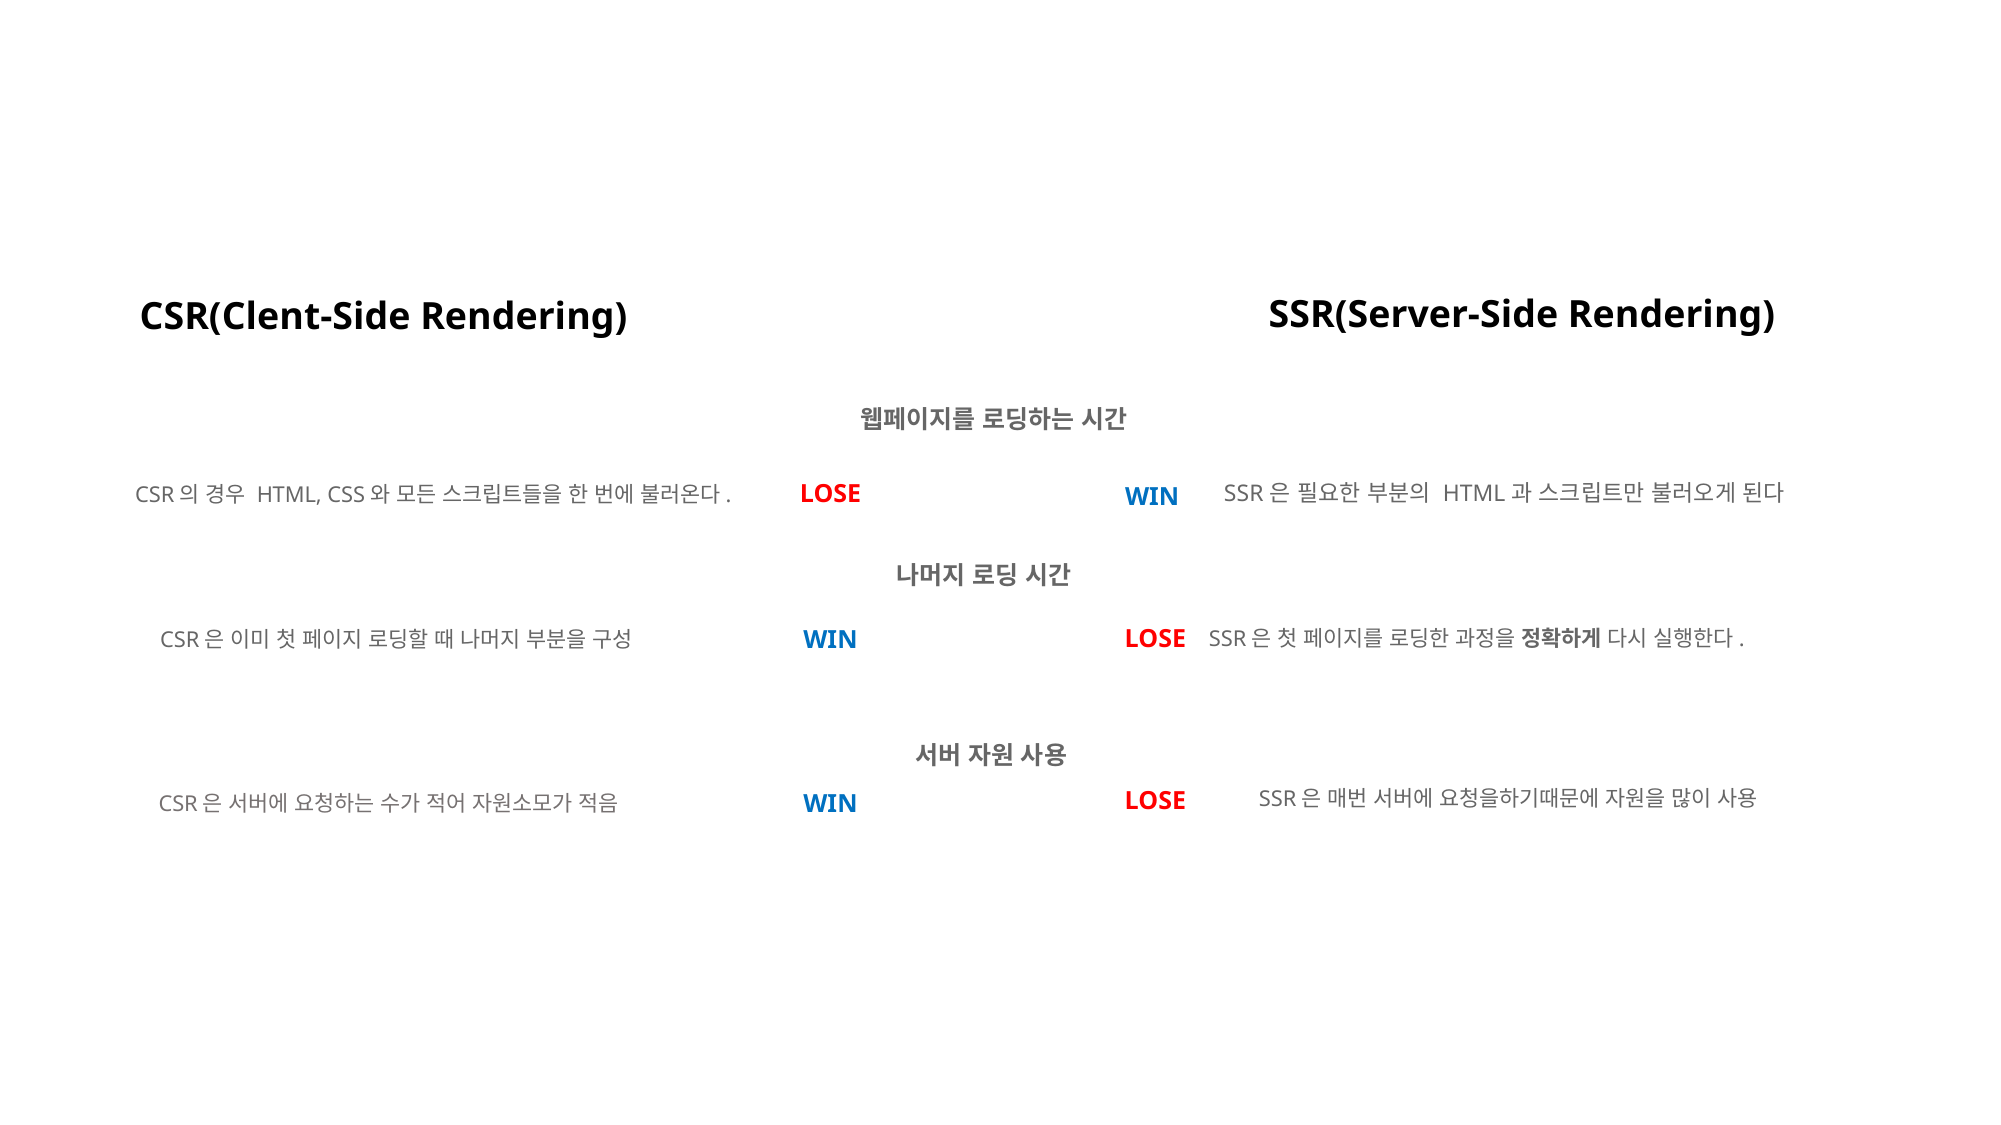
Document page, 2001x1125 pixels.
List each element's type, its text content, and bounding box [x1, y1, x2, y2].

text_box WIN [788, 616, 873, 662]
text_box CSR(Clent-Side Rendering) [124, 285, 1125, 345]
text_box LOSE [785, 470, 877, 516]
text_box 서버 자원 사용 [900, 731, 1083, 777]
text_box SSR은 매번 서버에 요청을하기때문에 자원을 많이 사용 [1244, 777, 1773, 819]
text_box 나머지 로딩 시간 [881, 551, 1107, 597]
text_box CSR은 서버에 요청하는 수가 적어 자원소모가 적음 [143, 781, 634, 823]
text_box WIN [1110, 472, 1195, 518]
text_box LOSE [1109, 615, 1201, 660]
text_box LOSE [1109, 777, 1201, 823]
text_box 웹페이지를 로딩하는 시간 [845, 396, 1143, 442]
text_box SSR(Server-Side Rendering) [1253, 282, 1798, 343]
text_box WIN [788, 780, 873, 825]
text_box SSR은 필요한 부분의 HTML과 스크립트만 불러오게 된다 [1209, 471, 1801, 514]
text_box CSR의 경우 HTML, CSS와 모든 스크립트들을 한 번에 불러온다. [120, 473, 785, 515]
text_box CSR은 이미 첫 페이지 로딩할 때 나머지 부분을 구성 [145, 618, 648, 660]
text_box SSR은 첫 페이지를 로딩한 과정을 정확하게 다시 실행한다. [1201, 617, 1858, 658]
